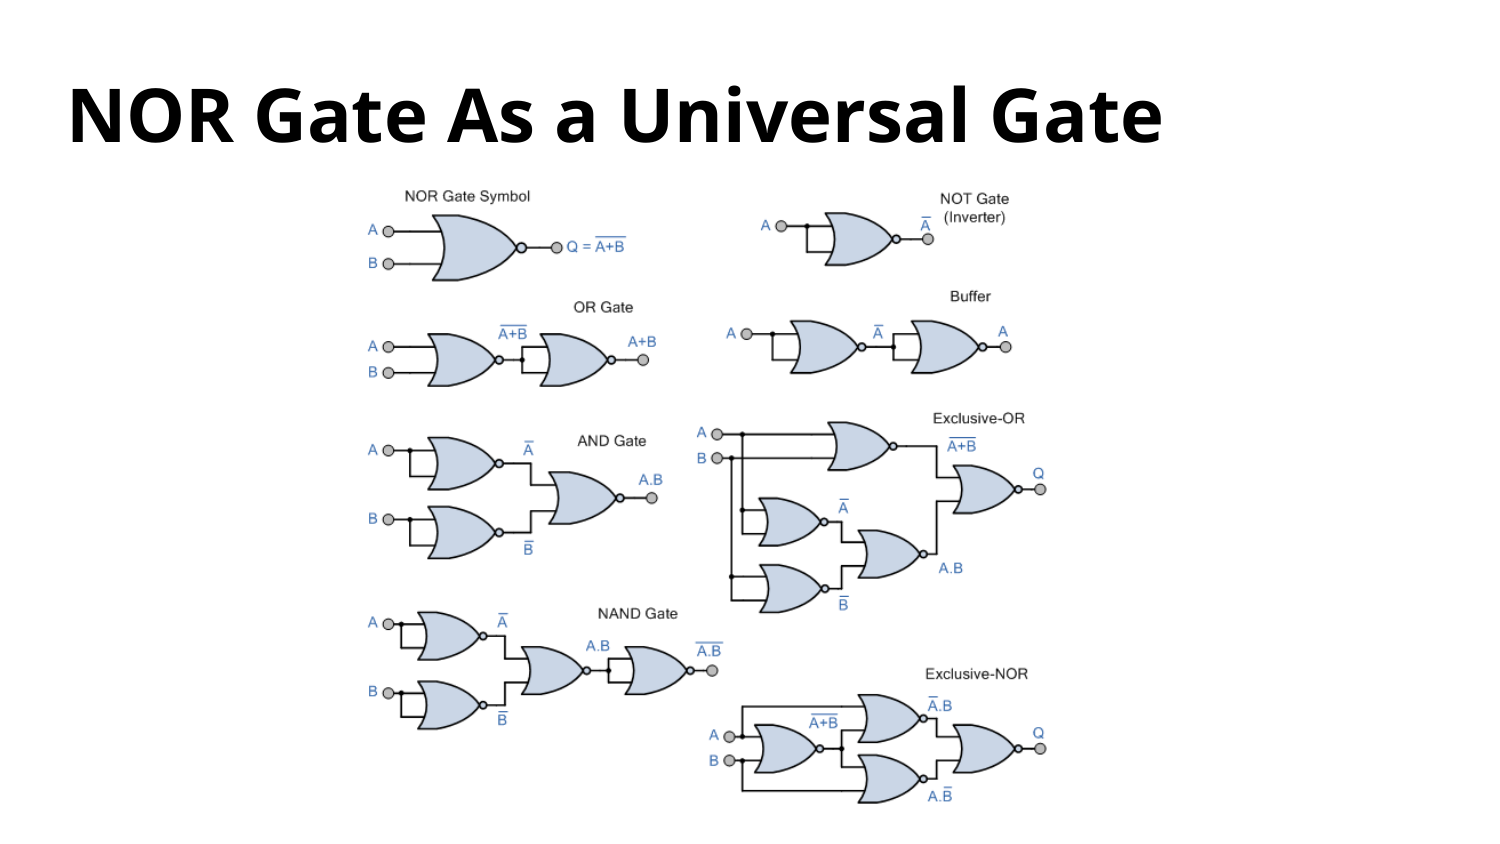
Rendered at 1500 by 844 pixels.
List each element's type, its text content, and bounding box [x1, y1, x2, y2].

picture [352, 179, 1073, 822]
title NOR Gate As a Universal Gate [51, 48, 1449, 180]
